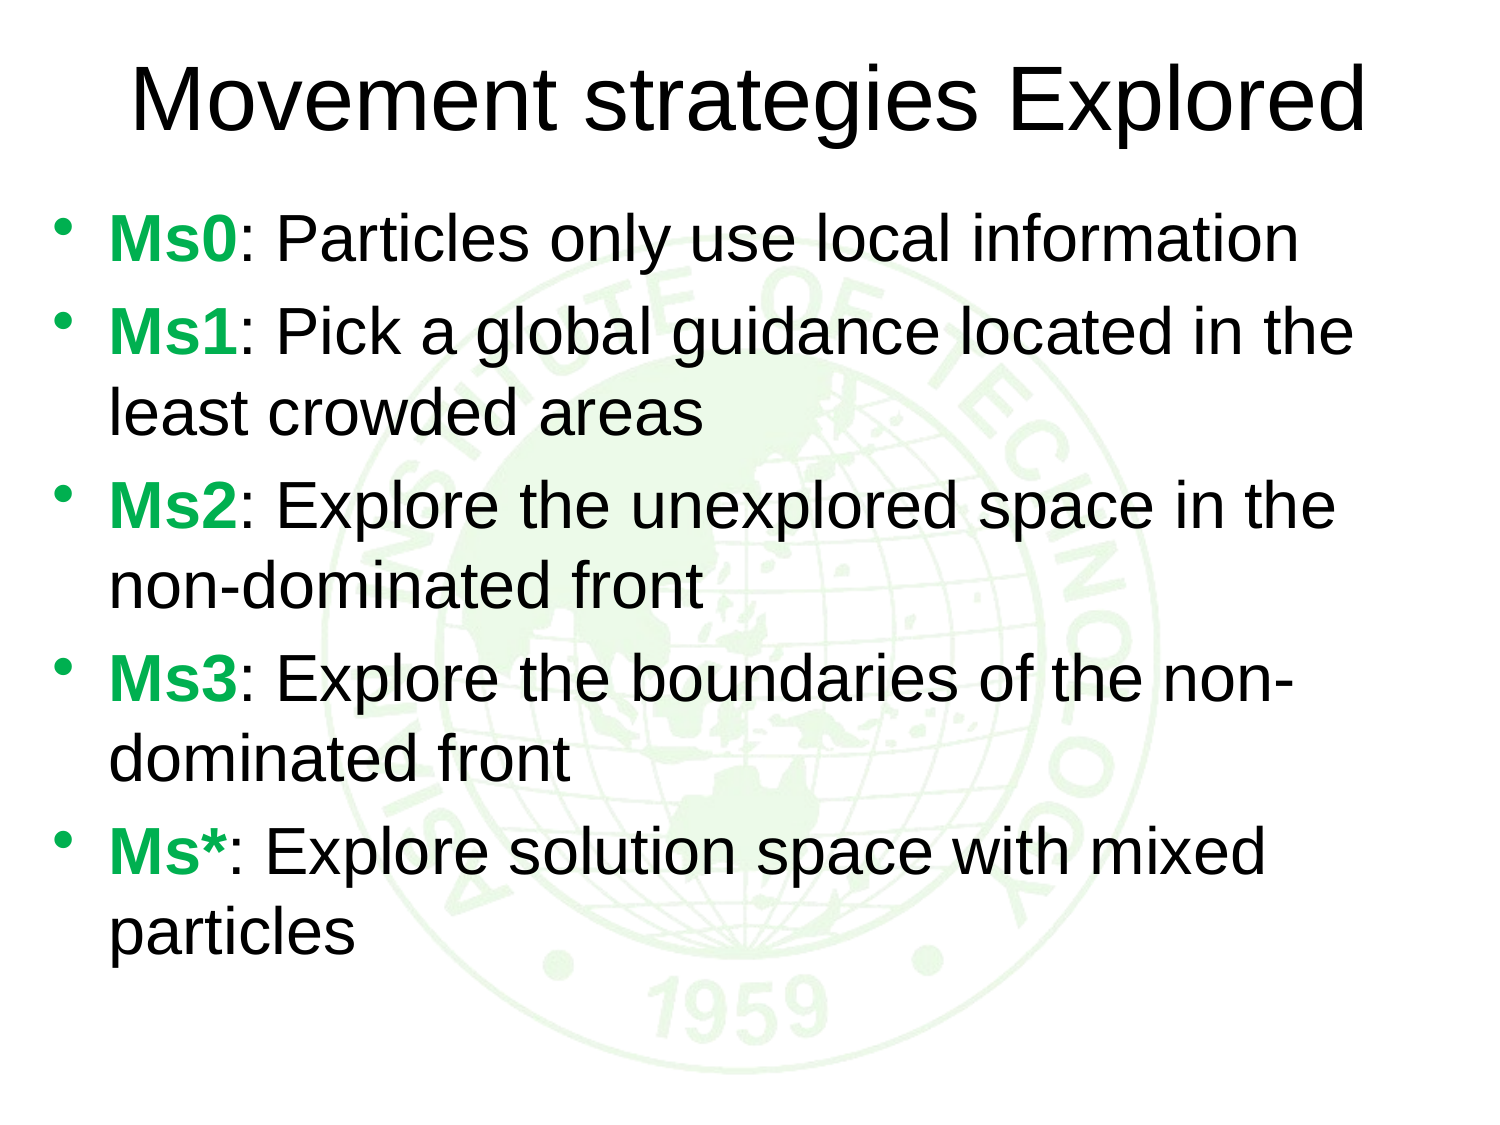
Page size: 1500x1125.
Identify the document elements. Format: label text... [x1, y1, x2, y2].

list Ms0: Particles only use local information Ms1: Pick a global guidance located in the least crowded areas Ms2: Explore the unexplored space in the non-dominated front Ms3: Explore the boundaries of the non-dominated front Ms*: Explore solution space with mixed particles [37, 187, 1463, 931]
title Movement strategies Explored [74, 0, 1426, 187]
